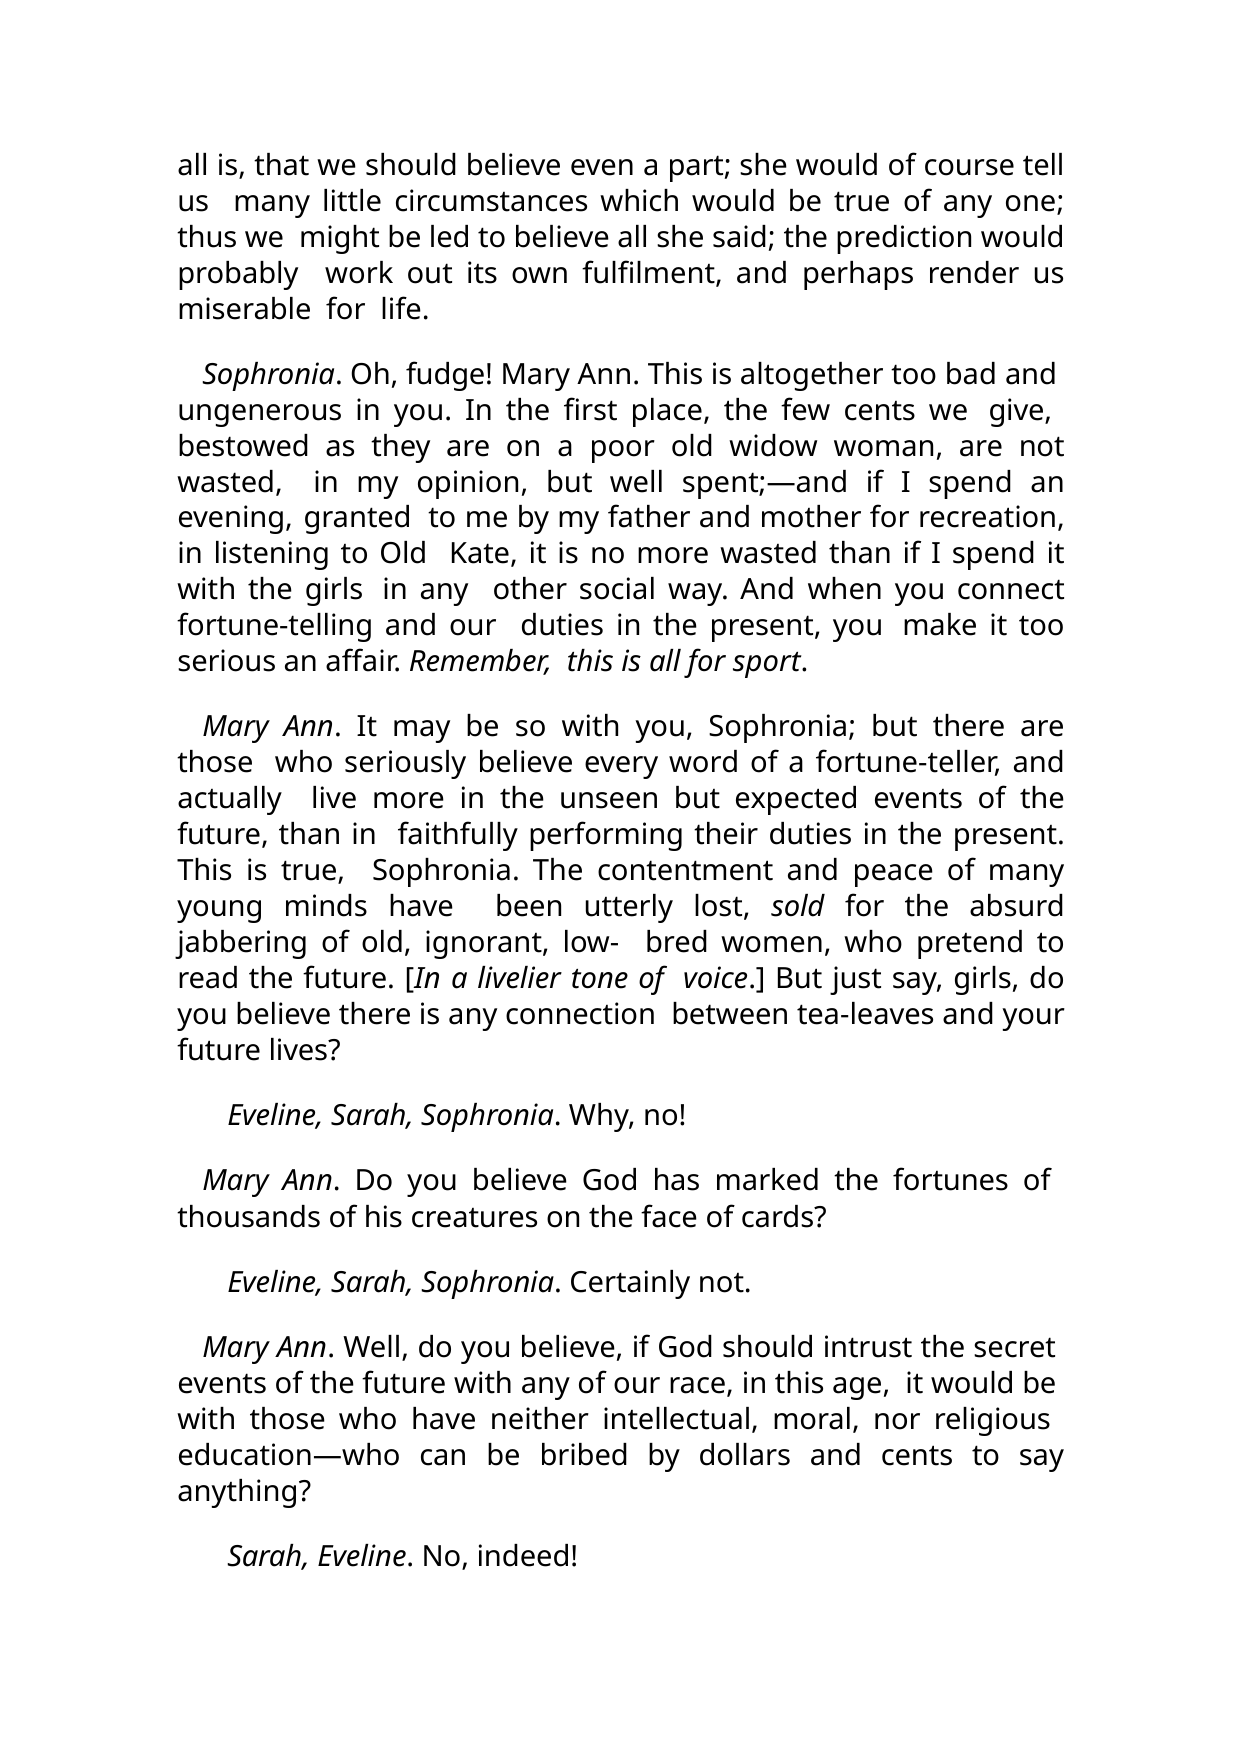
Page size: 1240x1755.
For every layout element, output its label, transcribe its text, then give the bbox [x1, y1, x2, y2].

text_box all is, that we should believe even a part; she would of course tell us many little circumstances which would be true of any one; thus we might be led to believe all she said; the prediction would probably work out its own fulfilment, and perhaps render us miserable for life. Sophronia. Oh, fudge! Mary Ann. This is altogether too bad and ungenerous in you. In the first place, the few cents we give, bestowed as they are on a poor old widow woman, are not wasted, in my opinion, but well spent;—and if I spend an evening, granted to me by my father and mother for recreation, in listening to Old Kate, it is no more wasted than if I spend it with the girls in any other social way. And when you connect fortune-telling and our duties in the present, you make it too serious an affair. Remember, this is all for sport. Mary Ann. It may be so with you, Sophronia; but there are those who seriously believe every word of a fortune-teller, and actually live more in the unseen but expected events of the future, than in faithfully performing their duties in the present. This is true, Sophronia. The contentment and peace of many young minds have been utterly lost, sold for the absurd jabbering of old, ignorant, low- bred women, who pretend to read the future. [In a livelier tone of voice.] But just say, girls, do you believe there is any connection between tea-leaves and your future lives? Eveline, Sarah, Sophronia. Why, no! Mary Ann. Do you believe God has marked the fortunes of thousands of his creatures on the face of cards? Eveline, Sarah, Sophronia. Certainly not. Mary Ann. Well, do you believe, if God should intrust the secret events of the future with any of our race, in this age, it would be with those who have neither intellectual, moral, nor religious education—who can be bribed by dollars and cents to say anything? Sarah, Eveline. No, indeed! [175, 144, 1066, 1572]
